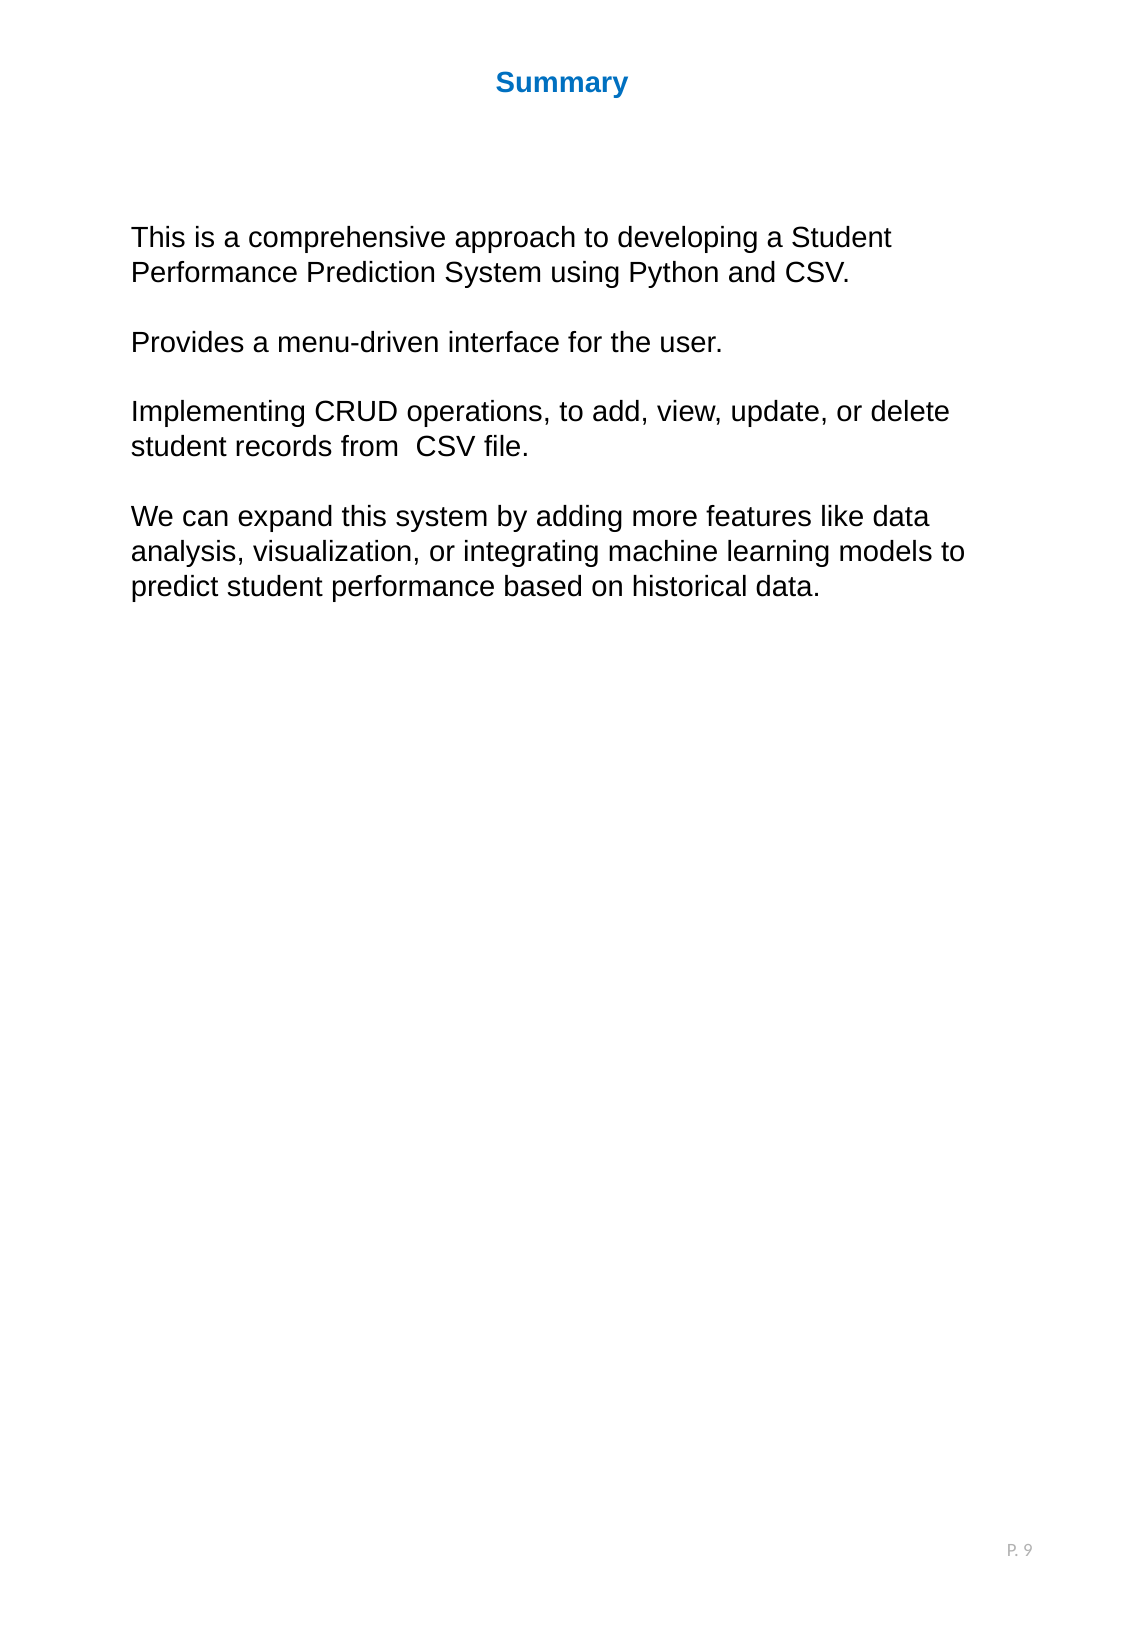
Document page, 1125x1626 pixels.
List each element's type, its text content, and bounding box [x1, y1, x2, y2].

slide_number P. 9 [794, 1506, 1048, 1593]
text_box Summary [480, 56, 644, 106]
text_box This is a comprehensive approach to developing a Student Performance Prediction System using Python and CSV. Provides a menu-driven interface for the user. Implementing CRUD operations, to add, view, update, or delete student records from CSV file. We can expand this system by adding more features like data analysis, visualization, or integrating machine learning models to predict student performance based on historical data. [116, 210, 1010, 680]
